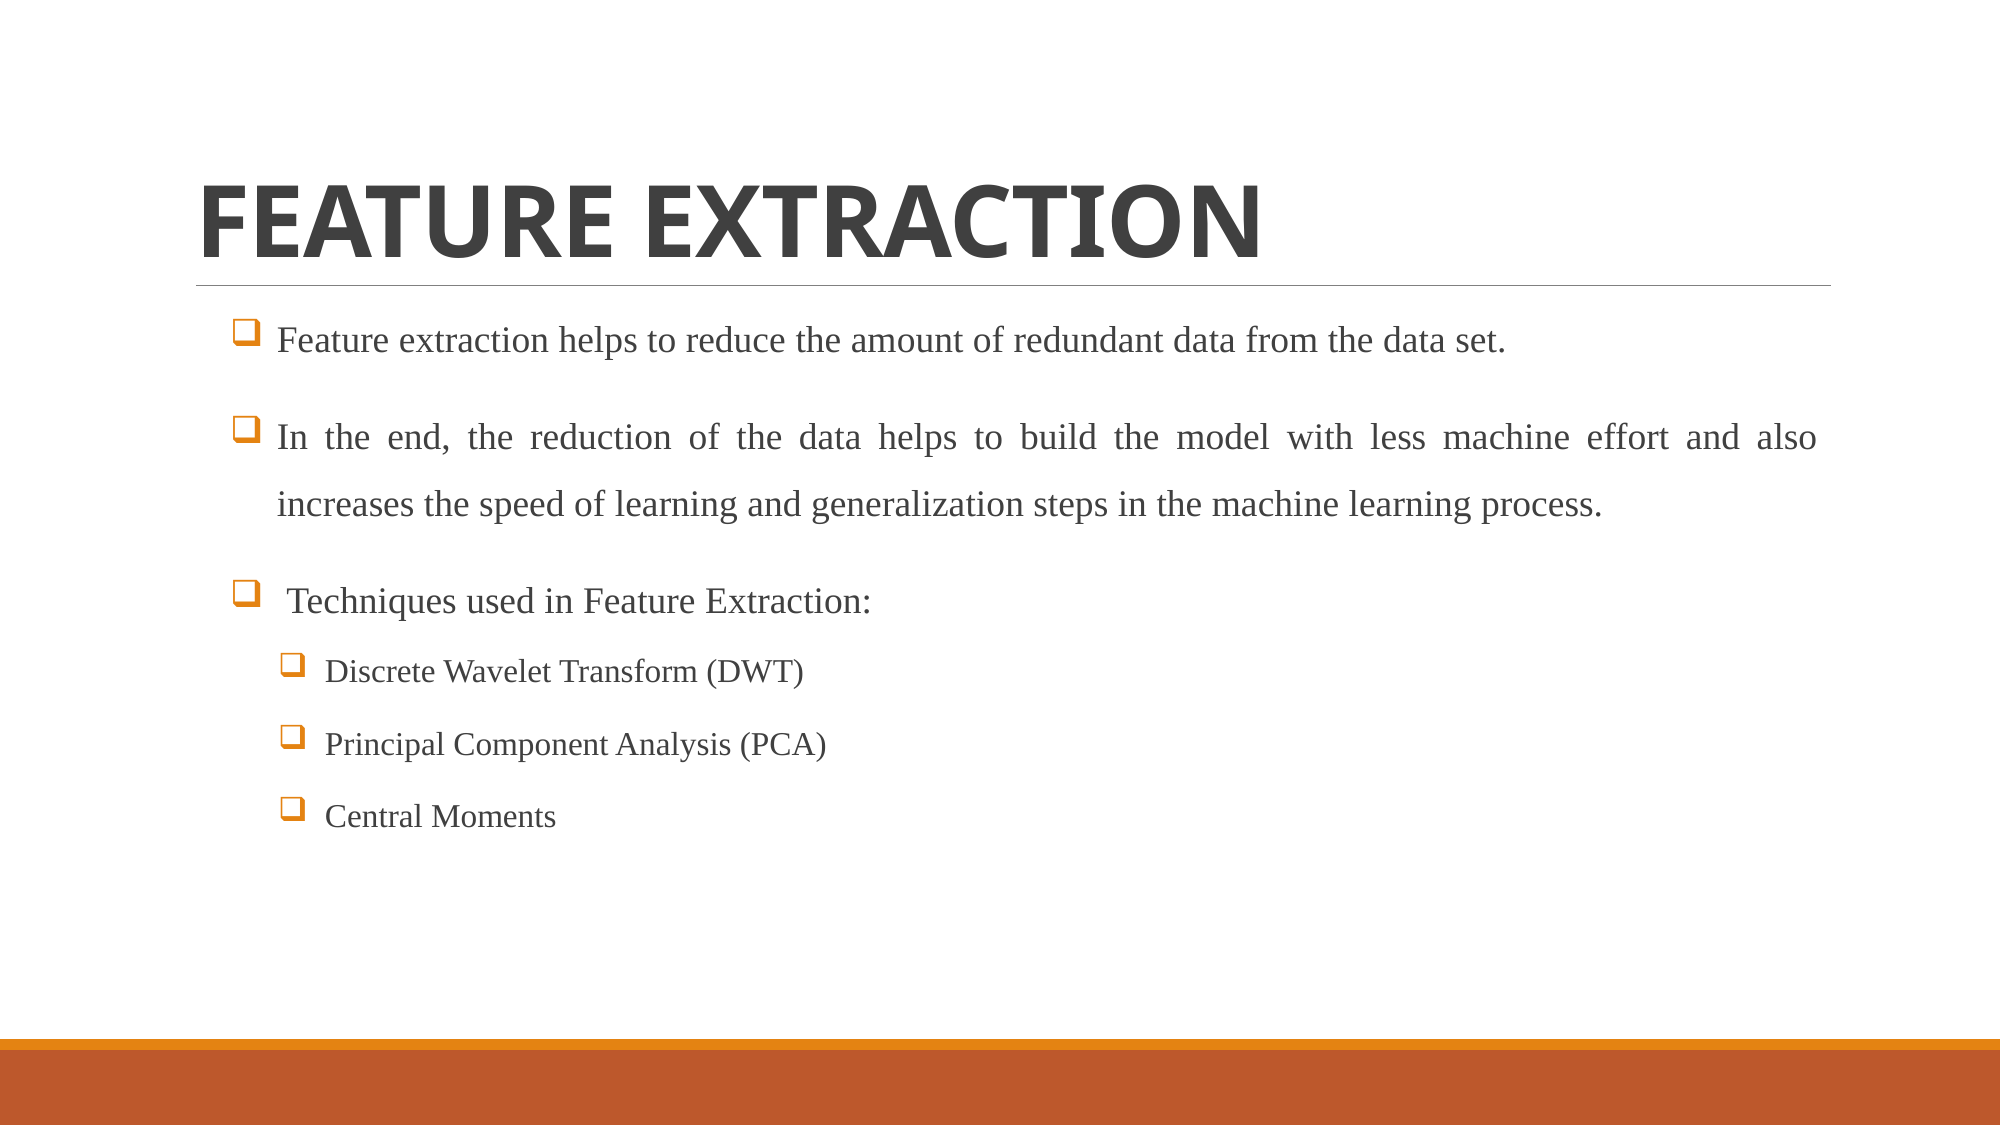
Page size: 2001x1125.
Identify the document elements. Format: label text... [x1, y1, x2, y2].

list Feature extraction helps to reduce the amount of redundant data from the data set. In the end, the reduction of the data helps to build the model with less machine effort and also increases the speed of learning and generalization steps in the machine learning process. Techniques used in Feature Extraction: Discrete Wavelet Transform (DWT) Principal Component Analysis (PCA) Central Moments [170, 285, 1820, 945]
title FEATURE EXTRACTION [180, 47, 1830, 285]
